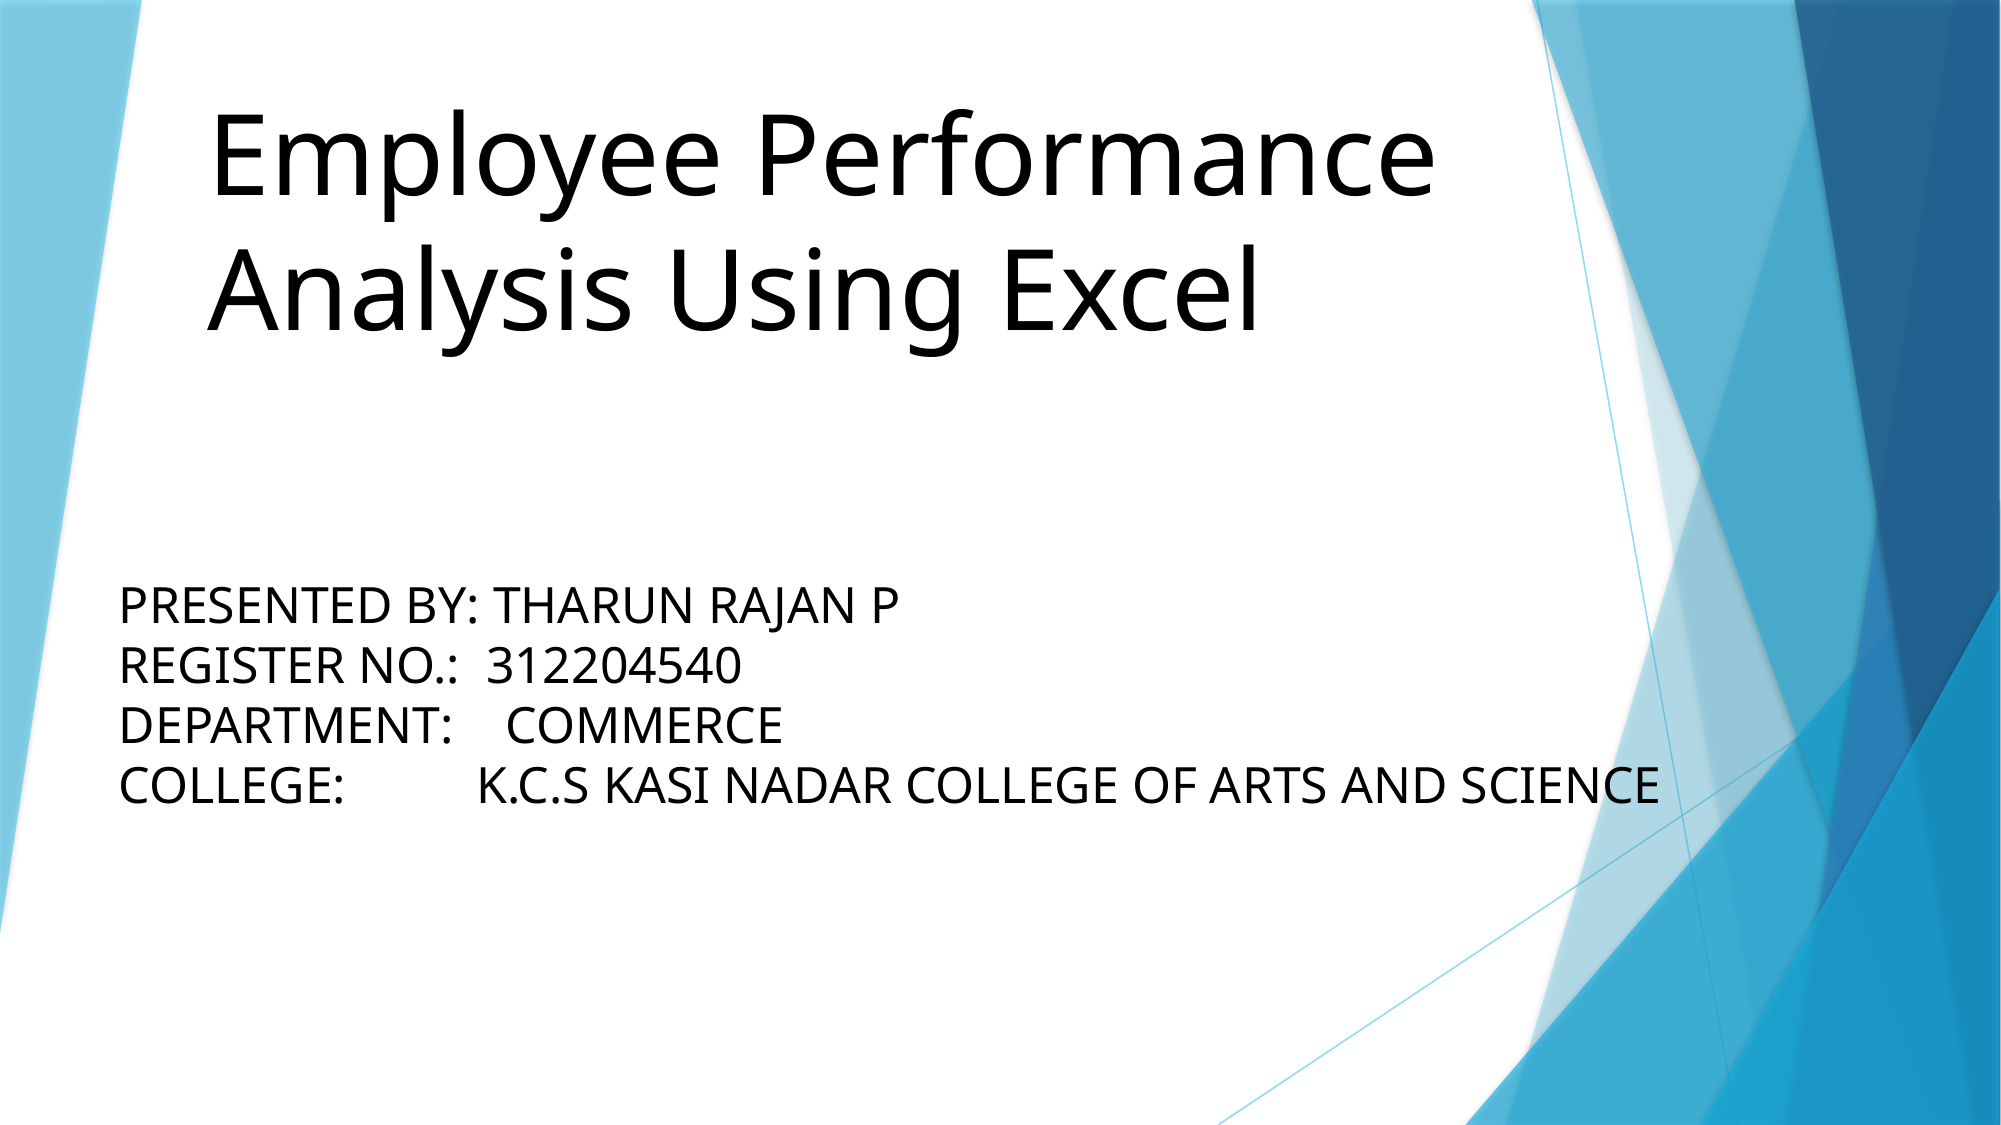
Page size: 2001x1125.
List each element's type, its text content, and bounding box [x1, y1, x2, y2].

title Employee Performance Analysis Using Excel [192, 90, 1467, 361]
text_box PRESENTED BY: THARUN RAJAN P REGISTER NO.: 312204540 DEPARTMENT: COMMERCE COLLEGE: K.C.S KASI NADAR COLLEGE OF ARTS AND SCIENCE [104, 566, 1842, 821]
